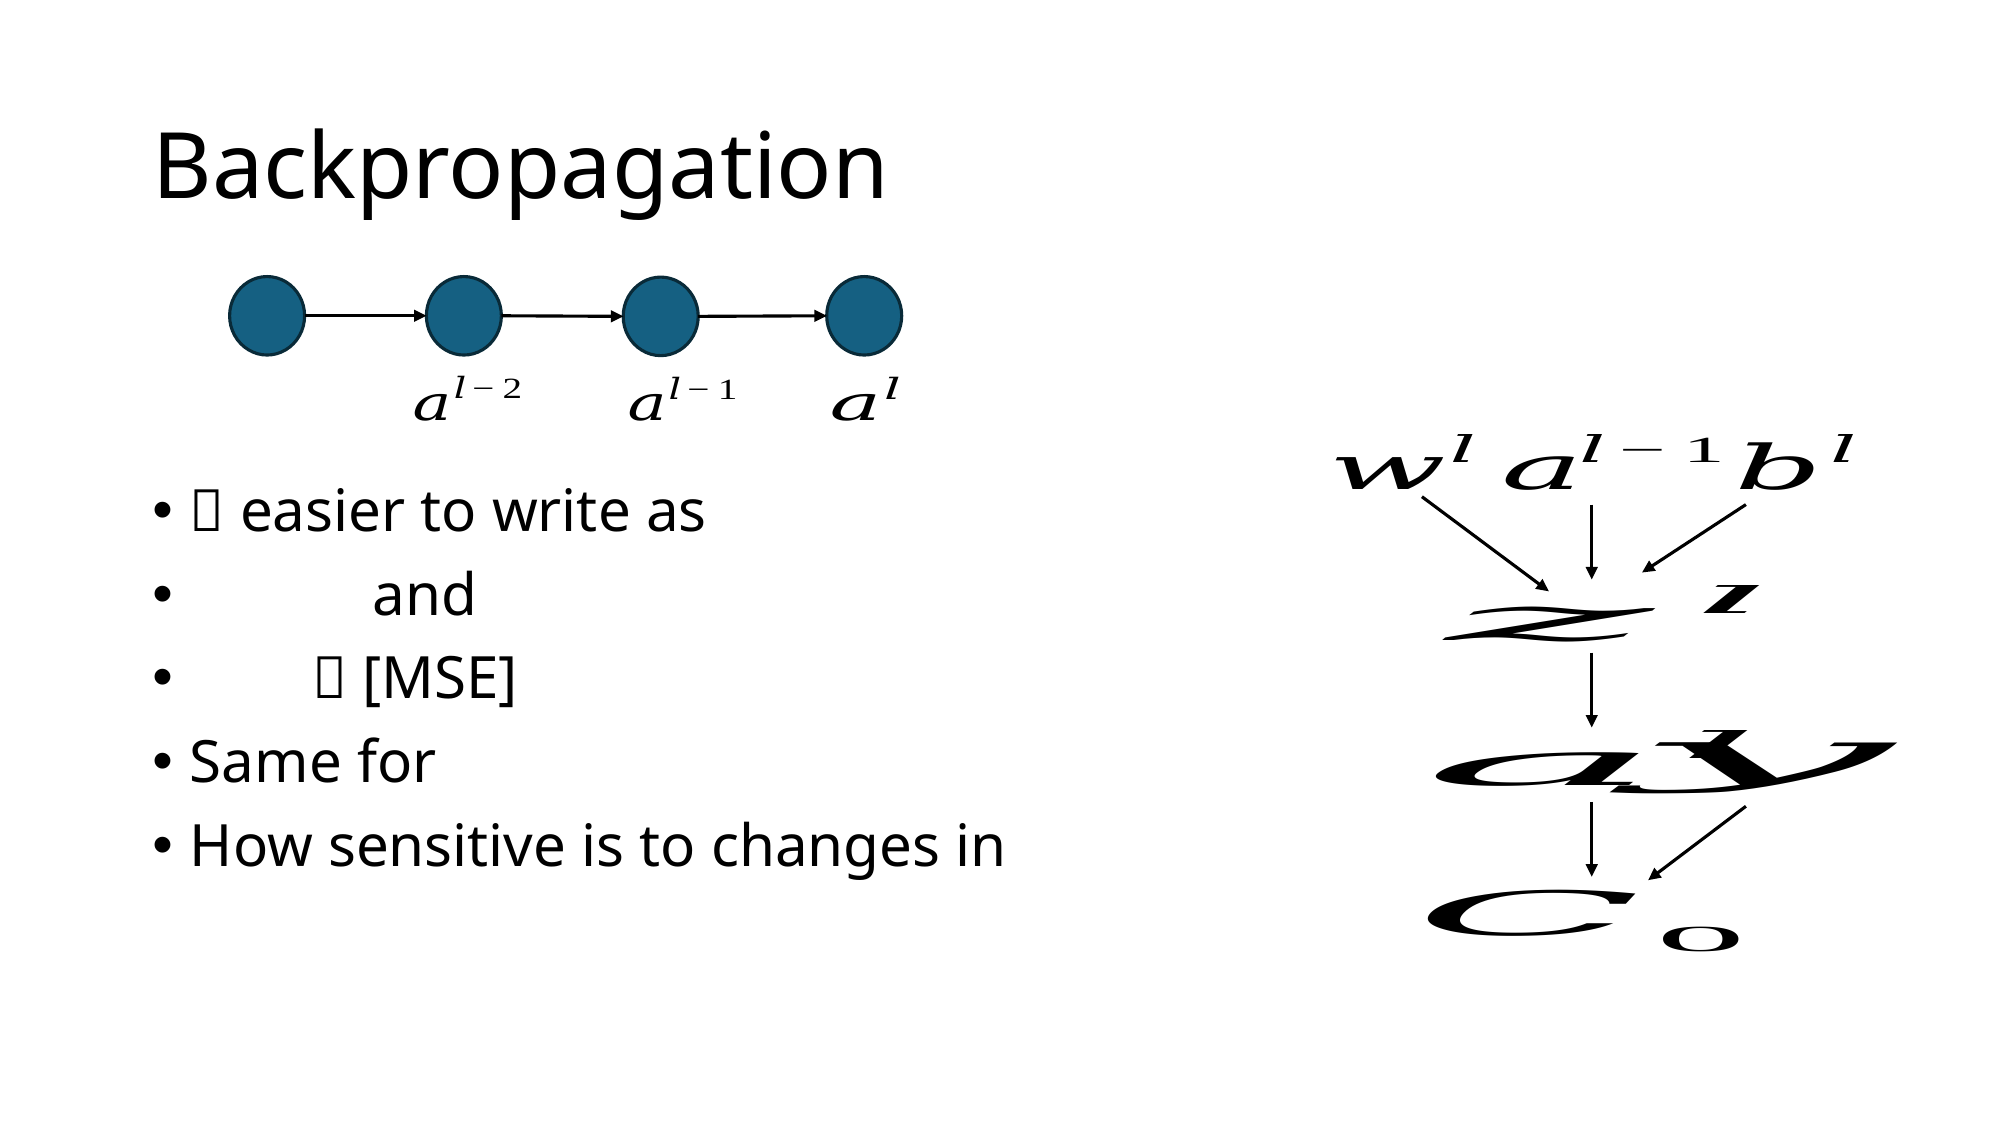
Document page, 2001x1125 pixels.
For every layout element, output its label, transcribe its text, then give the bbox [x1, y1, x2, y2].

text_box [229, 276, 903, 357]
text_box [412, 370, 903, 434]
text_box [1647, 805, 1747, 881]
title Backpropagation [137, 59, 1863, 278]
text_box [1641, 504, 1747, 573]
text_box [1421, 496, 1550, 592]
